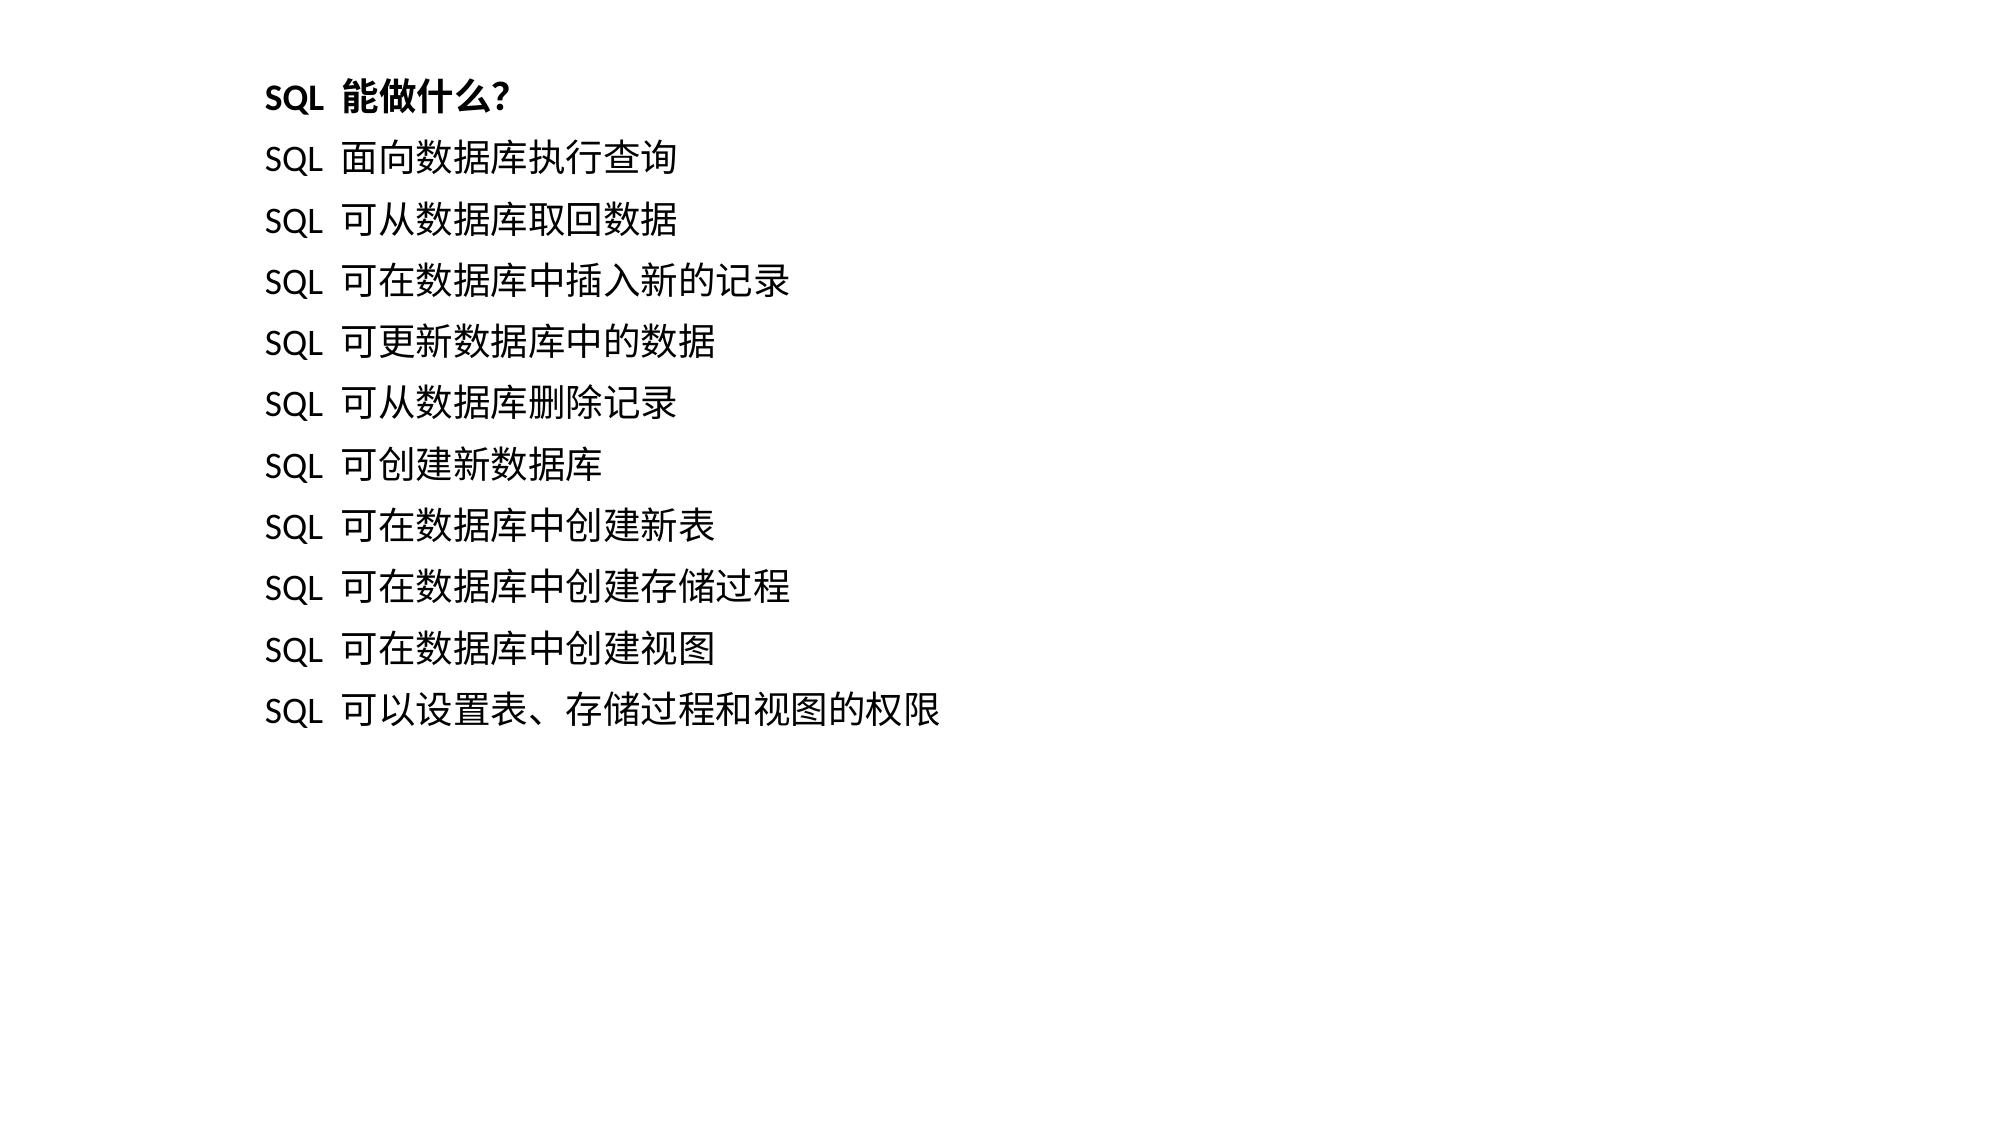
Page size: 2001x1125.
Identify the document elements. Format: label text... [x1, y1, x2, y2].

subtitle SQL 能做什么？ SQL 面向数据库执行查询 SQL 可从数据库取回数据 SQL 可在数据库中插入新的记录 SQL 可更新数据库中的数据 SQL 可从数据库删除记录 SQL 可创建新数据库 SQL 可在数据库中创建新表 SQL 可在数据库中创建存储过程 SQL 可在数据库中创建视图 SQL 可以设置表、存储过程和视图的权限 [249, 70, 1750, 1077]
